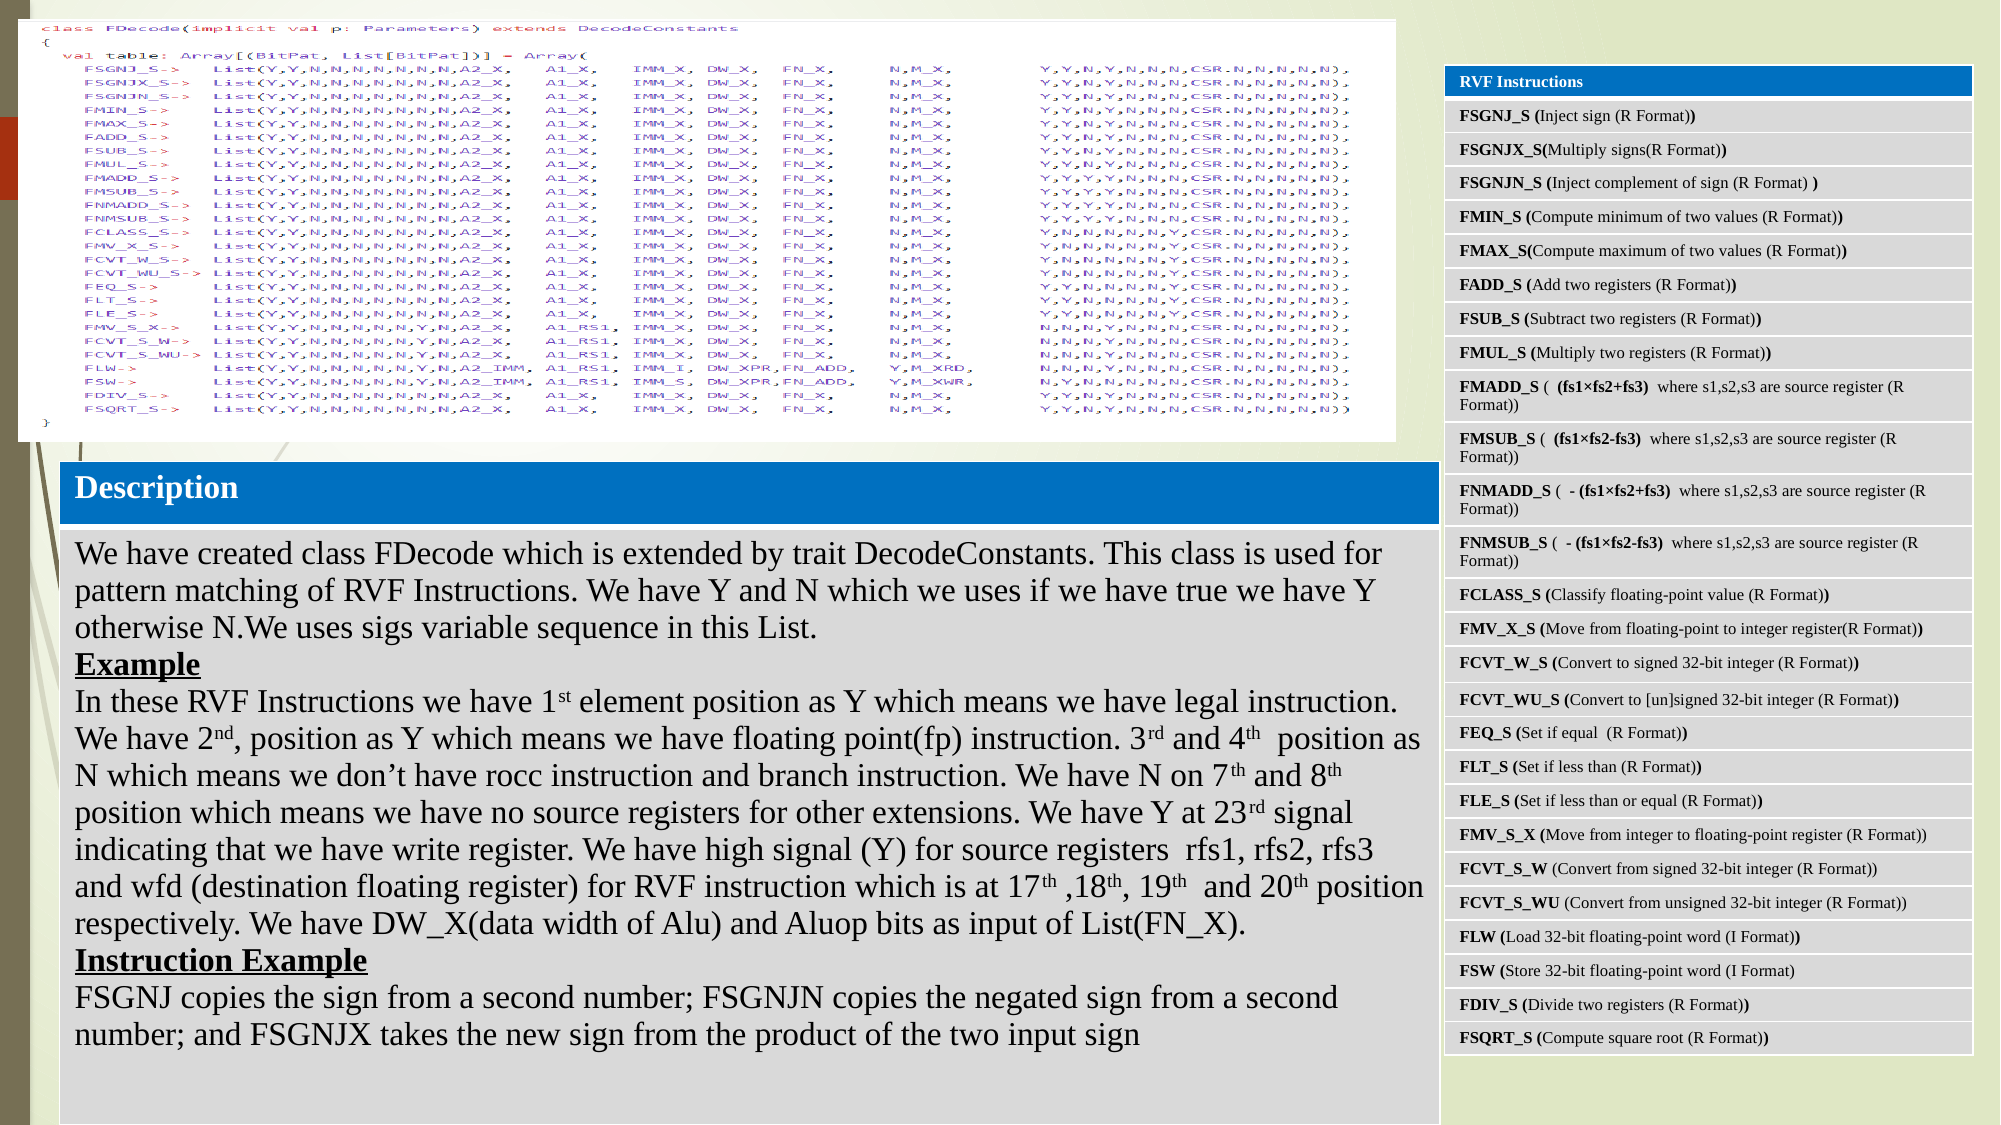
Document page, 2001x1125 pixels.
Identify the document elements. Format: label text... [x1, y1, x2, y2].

table_cell FCLASS_S (Classify floating-point value (R Format)) [1445, 579, 1972, 611]
table_cell FMIN_S (Compute minimum of two values (R Format)) [1445, 201, 1972, 233]
table_cell FMUL_S (Multiply two registers (R Format)) [1445, 337, 1972, 369]
table_cell FCVT_WU_S (Convert to [un]signed 32-bit integer (R Format)) [1445, 683, 1972, 716]
table_cell We have created class FDecode which is extended by trait DecodeConstants. This class is used for pattern matching of RVF Instructions. We have Y and N which we uses if we have true we have Y otherwise N.We uses sigs variable sequence in this List. Example In these RVF Instructions we have 1st element position as Y which means we have legal instruction. We have 2nd, position as Y which means we have floating point(fp) instruction. 3rd and 4th position as N which means we don’t have rocc instruction and branch instruction. We have N on 7th and 8th position which means we have no source registers for other extensions. We have Y at 23rd signal indicating that we have write register. We have high signal (Y) for source registers rfs1, rfs2, rfs3 and wfd (destination floating register) for RVF instruction which is at 17th ,18th, 19th and 20th position respectively. We have DW_X(data width of Alu) and Aluop bits as input of List(FN_X). Instruction Example FSGNJ copies the sign from a second number; FSGNJN copies the negated sign from a second number; and FSGNJX takes the new sign from the product of the two input sign [60, 530, 1439, 1124]
table_cell FSGNJX_S(Multiply signs(R Format)) [1445, 133, 1972, 165]
table_cell FSUB_S (Subtract two registers (R Format)) [1445, 303, 1972, 335]
table_cell FNMSUB_S ( - (fs1×fs2-fs3) where s1,s2,s3 are source register (R Format)) [1445, 527, 1972, 577]
table_cell FMV_X_S (Move from floating-point to integer register(R Format)) [1445, 613, 1972, 645]
table_cell FLW (Load 32-bit floating-point word (I Format)) [1445, 921, 1972, 953]
table_cell FLT_S (Set if less than (R Format)) [1445, 751, 1972, 783]
table_cell FEQ_S (Set if equal (R Format)) [1445, 717, 1972, 749]
table_cell FSQRT_S (Compute square root (R Format)) [1445, 1022, 1972, 1054]
table_cell FLE_S (Set if less than or equal (R Format)) [1445, 785, 1972, 817]
table_cell FMAX_S(Compute maximum of two values (R Format)) [1445, 235, 1972, 267]
table_cell FDIV_S (Divide two registers (R Format)) [1445, 989, 1972, 1021]
table_header Description [60, 462, 1439, 524]
table_cell FSW (Store 32-bit floating-point word (I Format) [1445, 955, 1972, 987]
table_cell FNMADD_S ( - (fs1×fs2+fs3) where s1,s2,s3 are source register (R Format)) [1445, 475, 1972, 525]
table_cell FMSUB_S ( (fs1×fs2-fs3) where s1,s2,s3 are source register (R Format)) [1445, 423, 1972, 473]
table_cell FSGNJ_S (Inject sign (R Format)) [1445, 101, 1972, 132]
table_cell FCVT_S_WU (Convert from unsigned 32-bit integer (R Format)) [1445, 887, 1972, 919]
table_cell FSGNJN_S (Inject complement of sign (R Format) ) [1445, 167, 1972, 199]
table_header RVF Instructions [1445, 66, 1972, 96]
table_cell FCVT_W_S (Convert to signed 32-bit integer (R Format)) [1445, 647, 1972, 682]
table_cell FCVT_S_W (Convert from signed 32-bit integer (R Format)) [1445, 853, 1972, 885]
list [18, 19, 1396, 442]
table_cell FADD_S (Add two registers (R Format)) [1445, 269, 1972, 301]
table_cell FMV_S_X (Move from integer to floating-point register (R Format)) [1445, 819, 1972, 851]
table_cell FMADD_S ( (fs1×fs2+fs3) where s1,s2,s3 are source register (R Format)) [1445, 371, 1972, 421]
